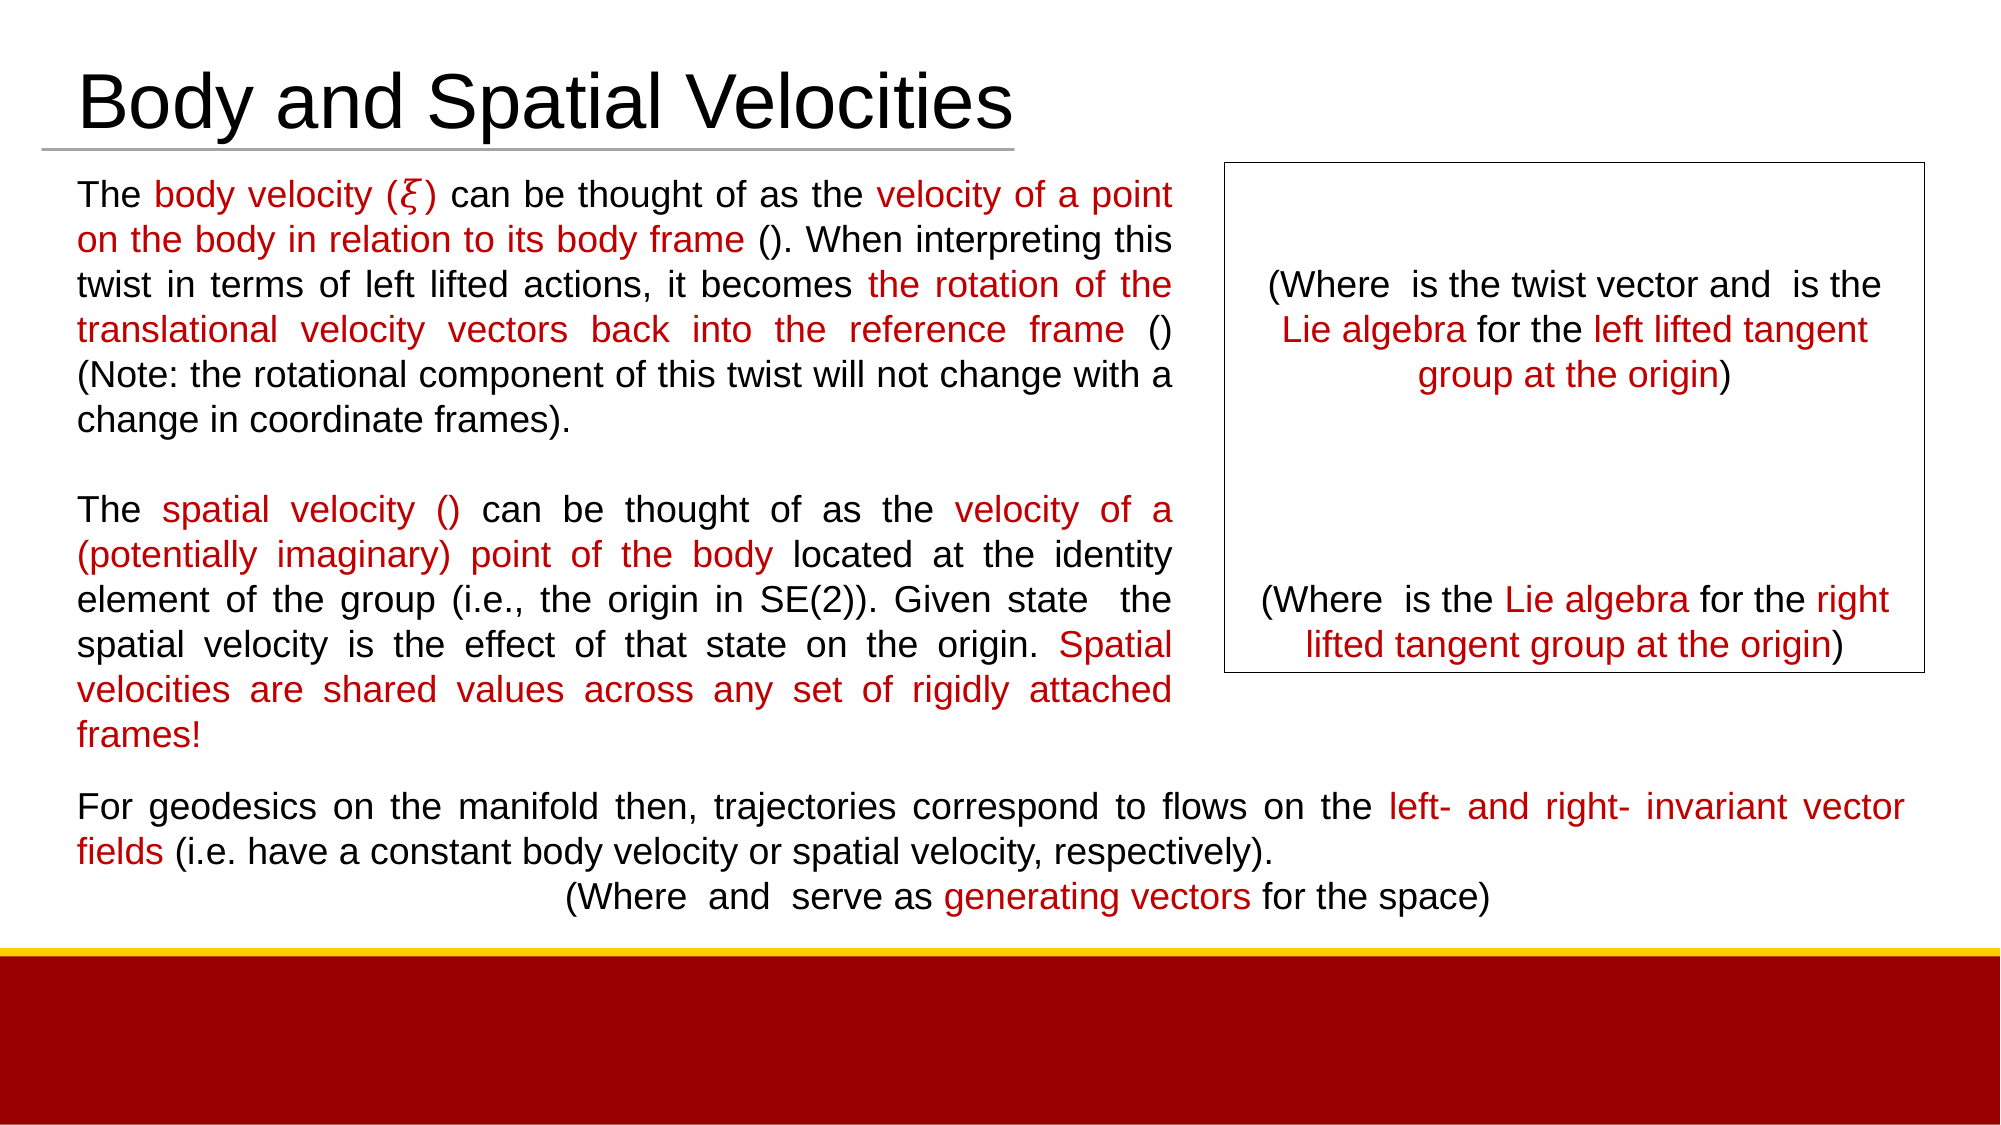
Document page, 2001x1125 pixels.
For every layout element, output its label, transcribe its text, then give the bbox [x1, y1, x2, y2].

subtitle Body and Spatial Velocities [62, 45, 1088, 150]
